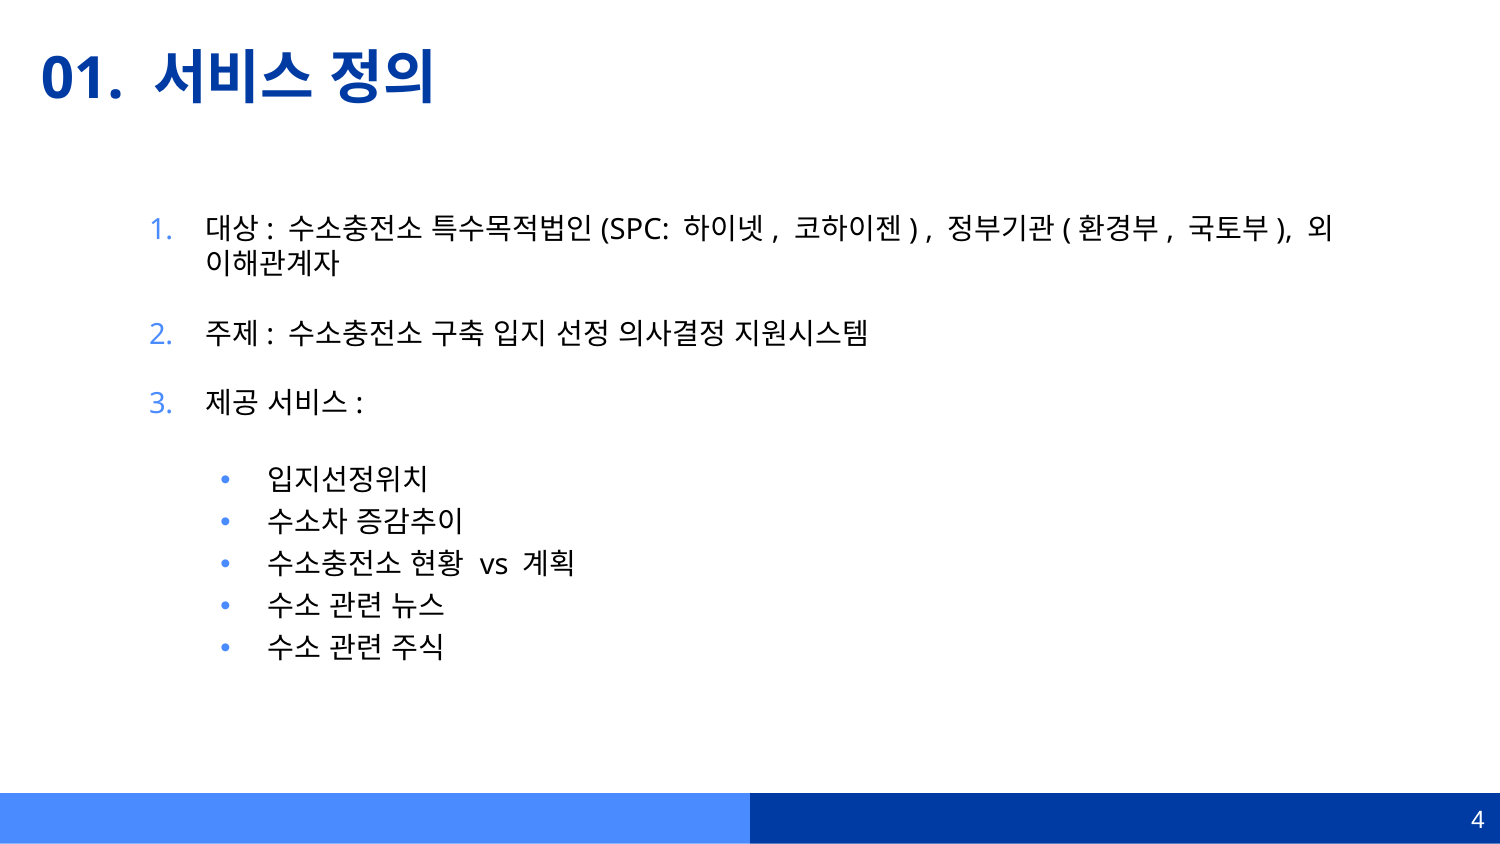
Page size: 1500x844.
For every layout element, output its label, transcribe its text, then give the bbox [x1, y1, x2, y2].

text_box 대상: 수소충전소 특수목적법인(SPC: 하이넷, 코하이젠) , 정부기관(환경부, 국토부), 외 이해관계자 주제: 수소충전소 구축 입지 선정 의사결정 지원시스템 제공 서비스: 입지선정위치 수소차 증감추이 수소충전소 현황 vs 계획 수소 관련 뉴스 수소 관련 주식 [134, 202, 1407, 672]
slide_number 4 [1162, 795, 1500, 841]
title 01. 서비스 정의 [25, 25, 1291, 120]
